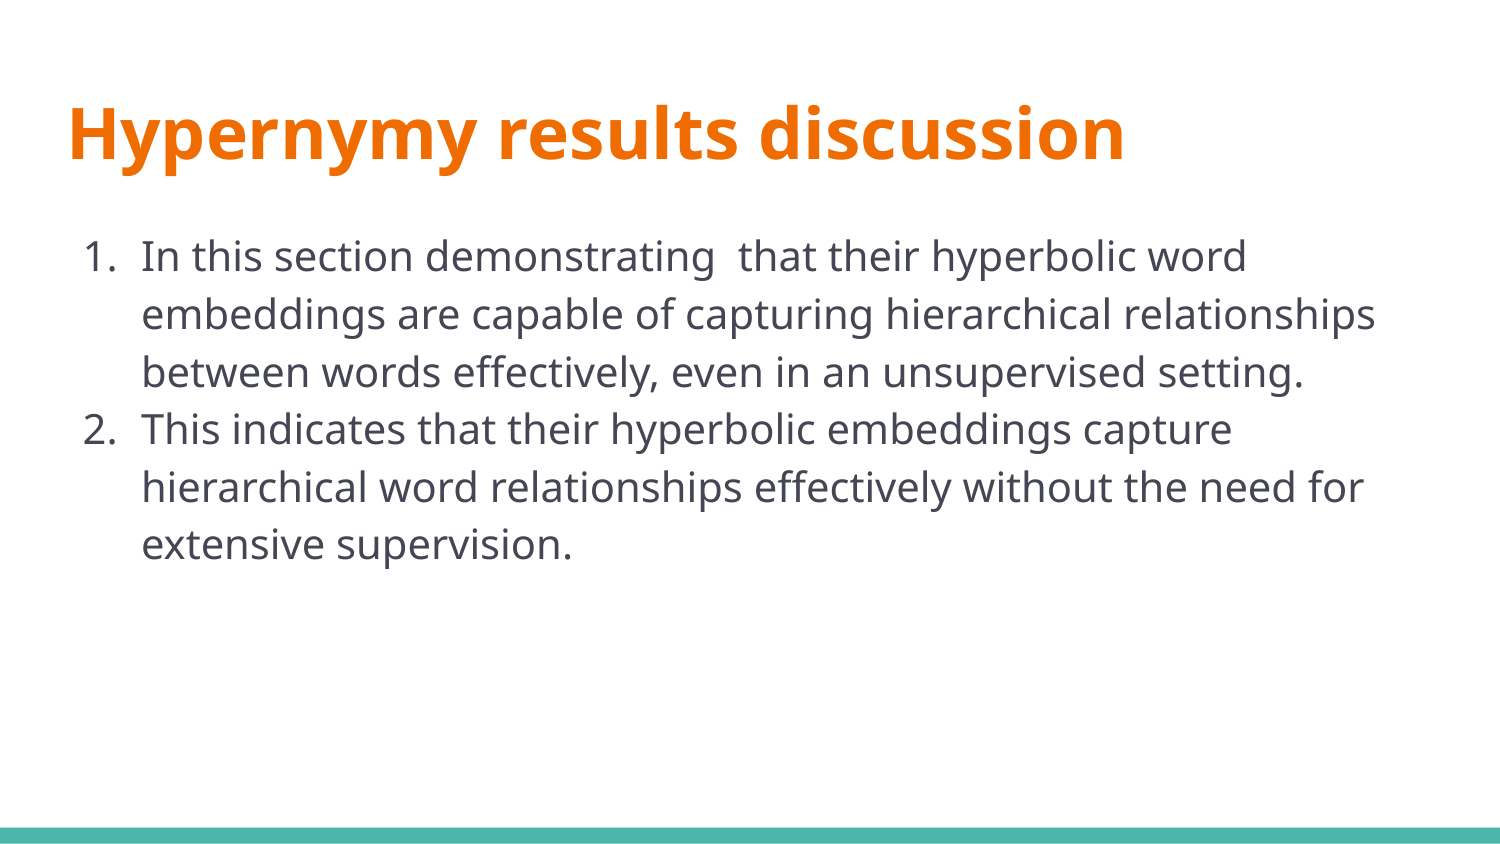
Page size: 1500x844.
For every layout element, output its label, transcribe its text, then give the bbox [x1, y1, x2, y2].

title Hypernymy results discussion [51, 72, 1449, 189]
list In this section demonstrating that their hyperbolic word embeddings are capable of capturing hierarchical relationships between words effectively, even in an unsupervised setting. This indicates that their hyperbolic embeddings capture hierarchical word relationships effectively without the need for extensive supervision. [51, 207, 1449, 750]
